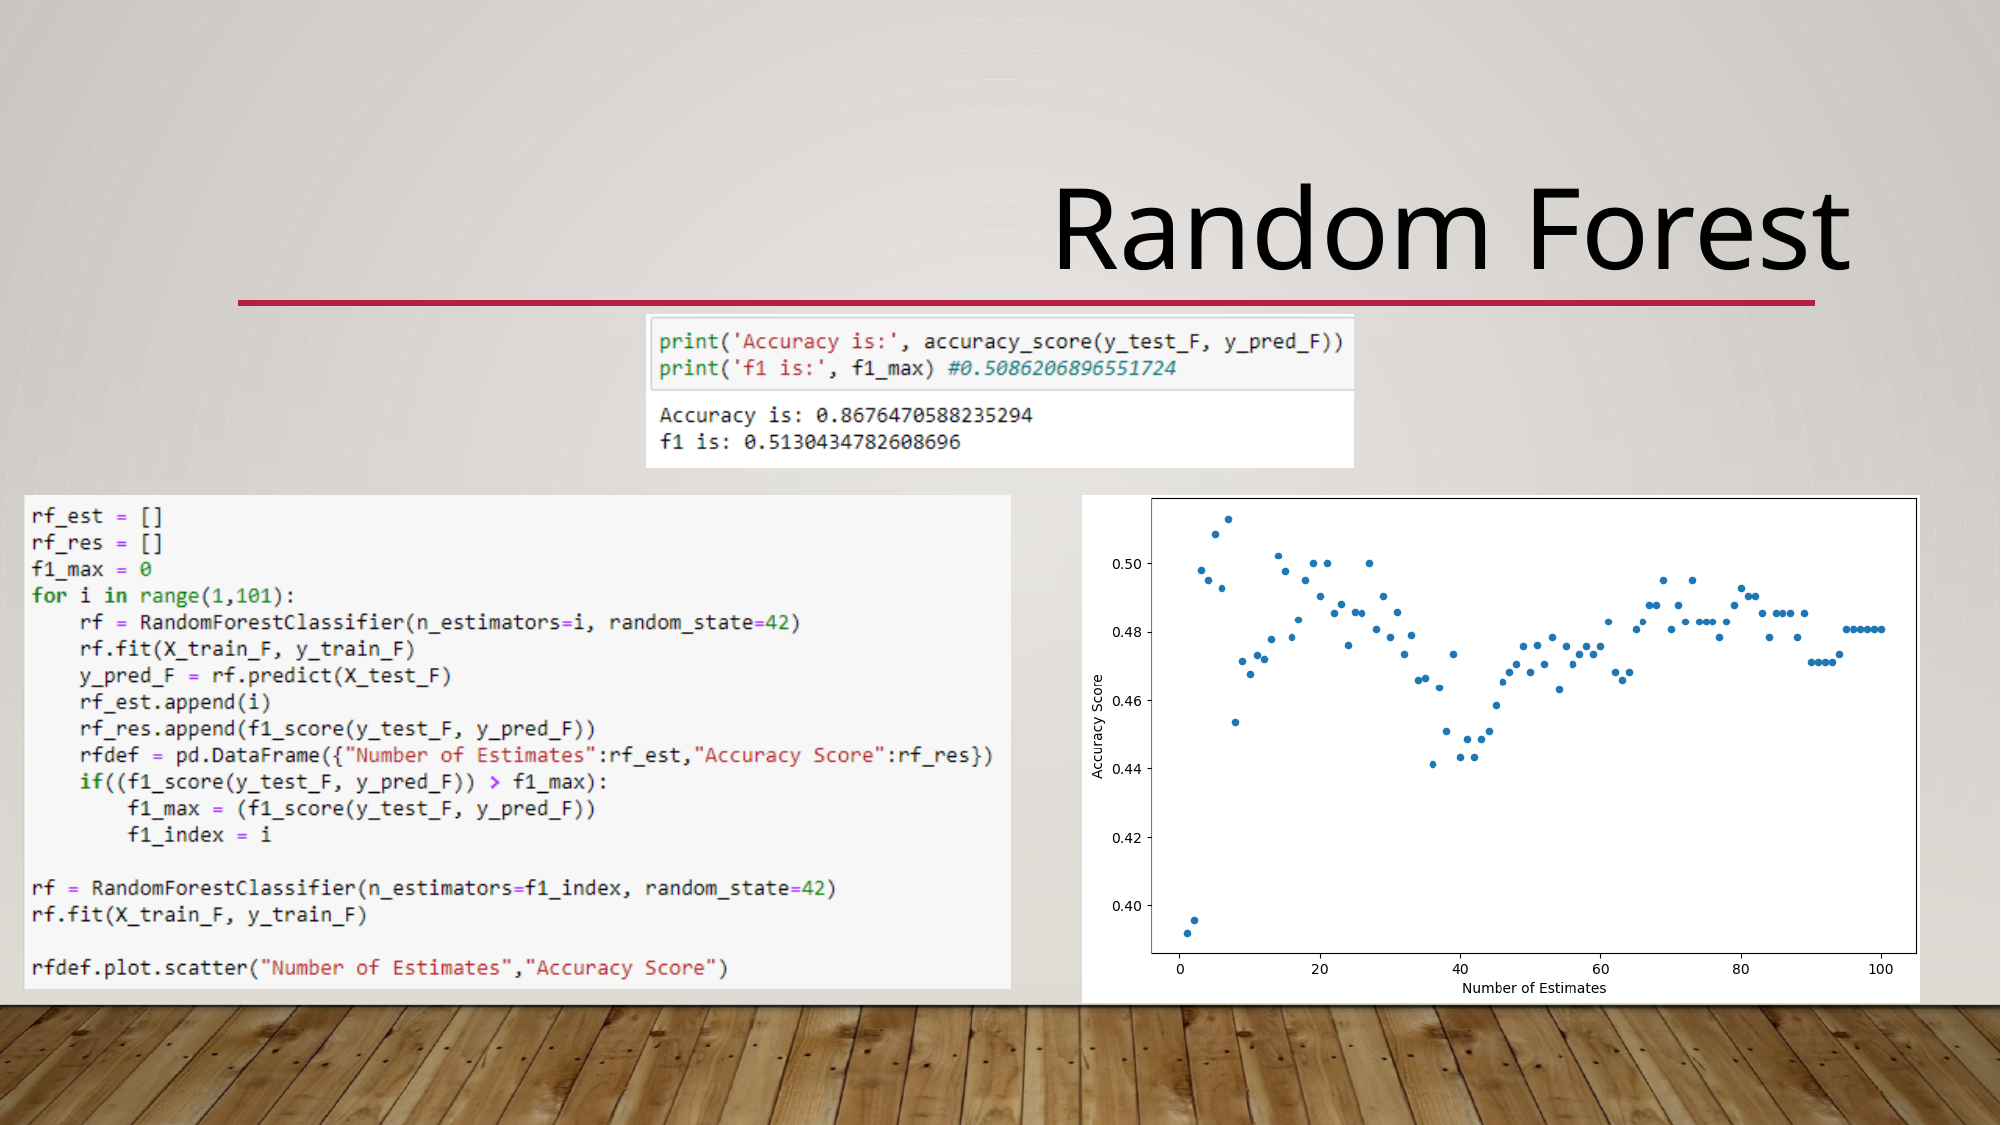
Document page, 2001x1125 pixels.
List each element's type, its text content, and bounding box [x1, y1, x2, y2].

picture [1082, 494, 1920, 1004]
text_box Random Forest [1034, 149, 1868, 300]
picture [23, 494, 1012, 990]
picture [645, 314, 1355, 469]
picture [0, 1005, 2000, 1125]
